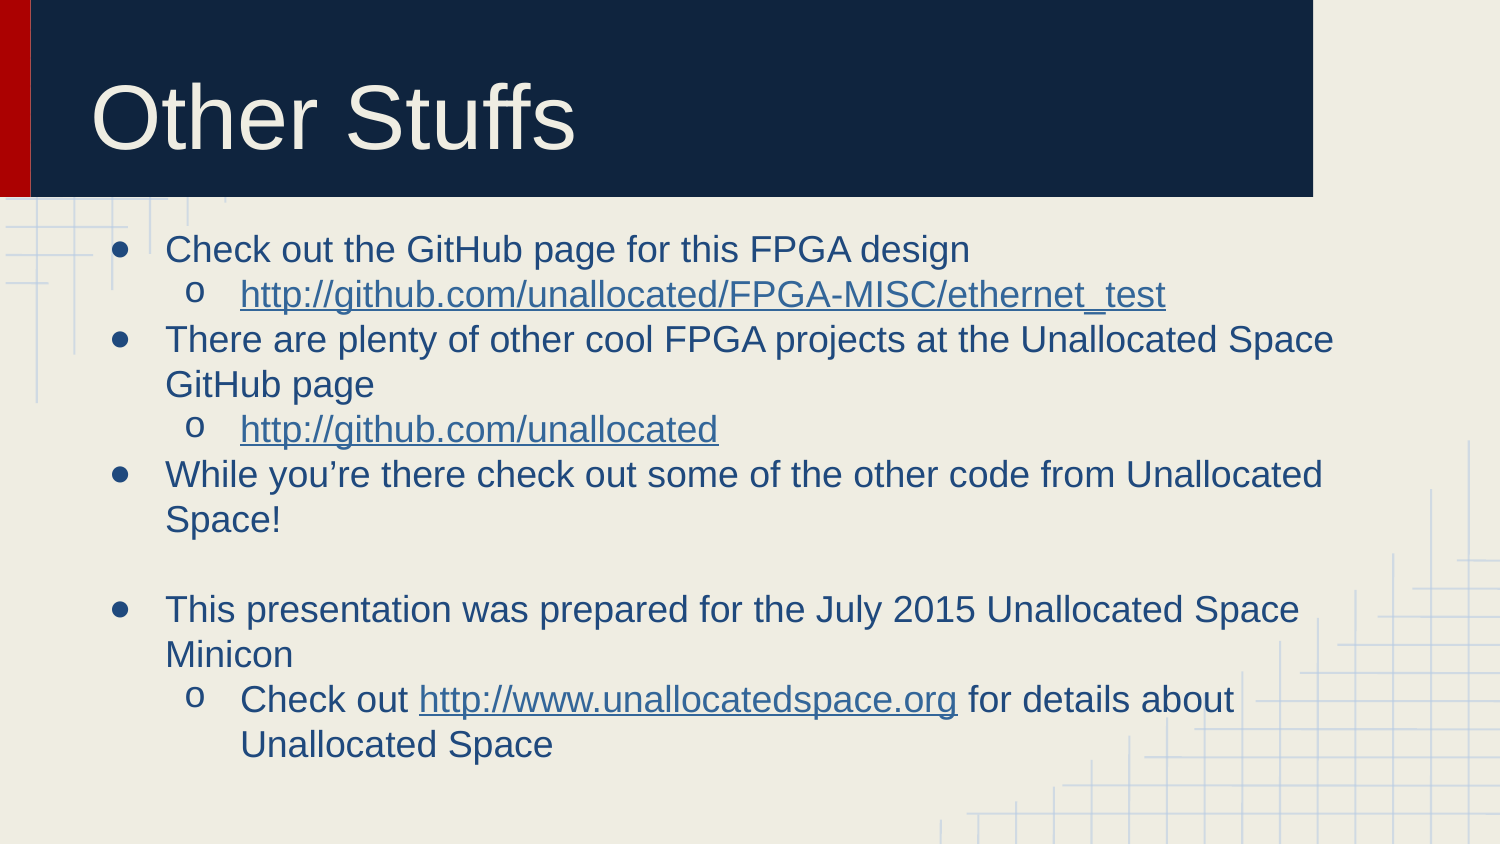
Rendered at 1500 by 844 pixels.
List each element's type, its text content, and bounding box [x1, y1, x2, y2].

list Check out the GitHub page for this FPGA design http://github.com/unallocated/FPGA-MISC/ethernet_test There are plenty of other cool FPGA projects at the Unallocated Space GitHub page http://github.com/unallocated While you’re there check out some of the other code from Unallocated Space! This presentation was prepared for the July 2015 Unallocated Space Minicon Check out http://www.unallocatedspace.org for details about Unallocated Space [75, 209, 1425, 806]
title Other Stuffs [75, 16, 1276, 183]
